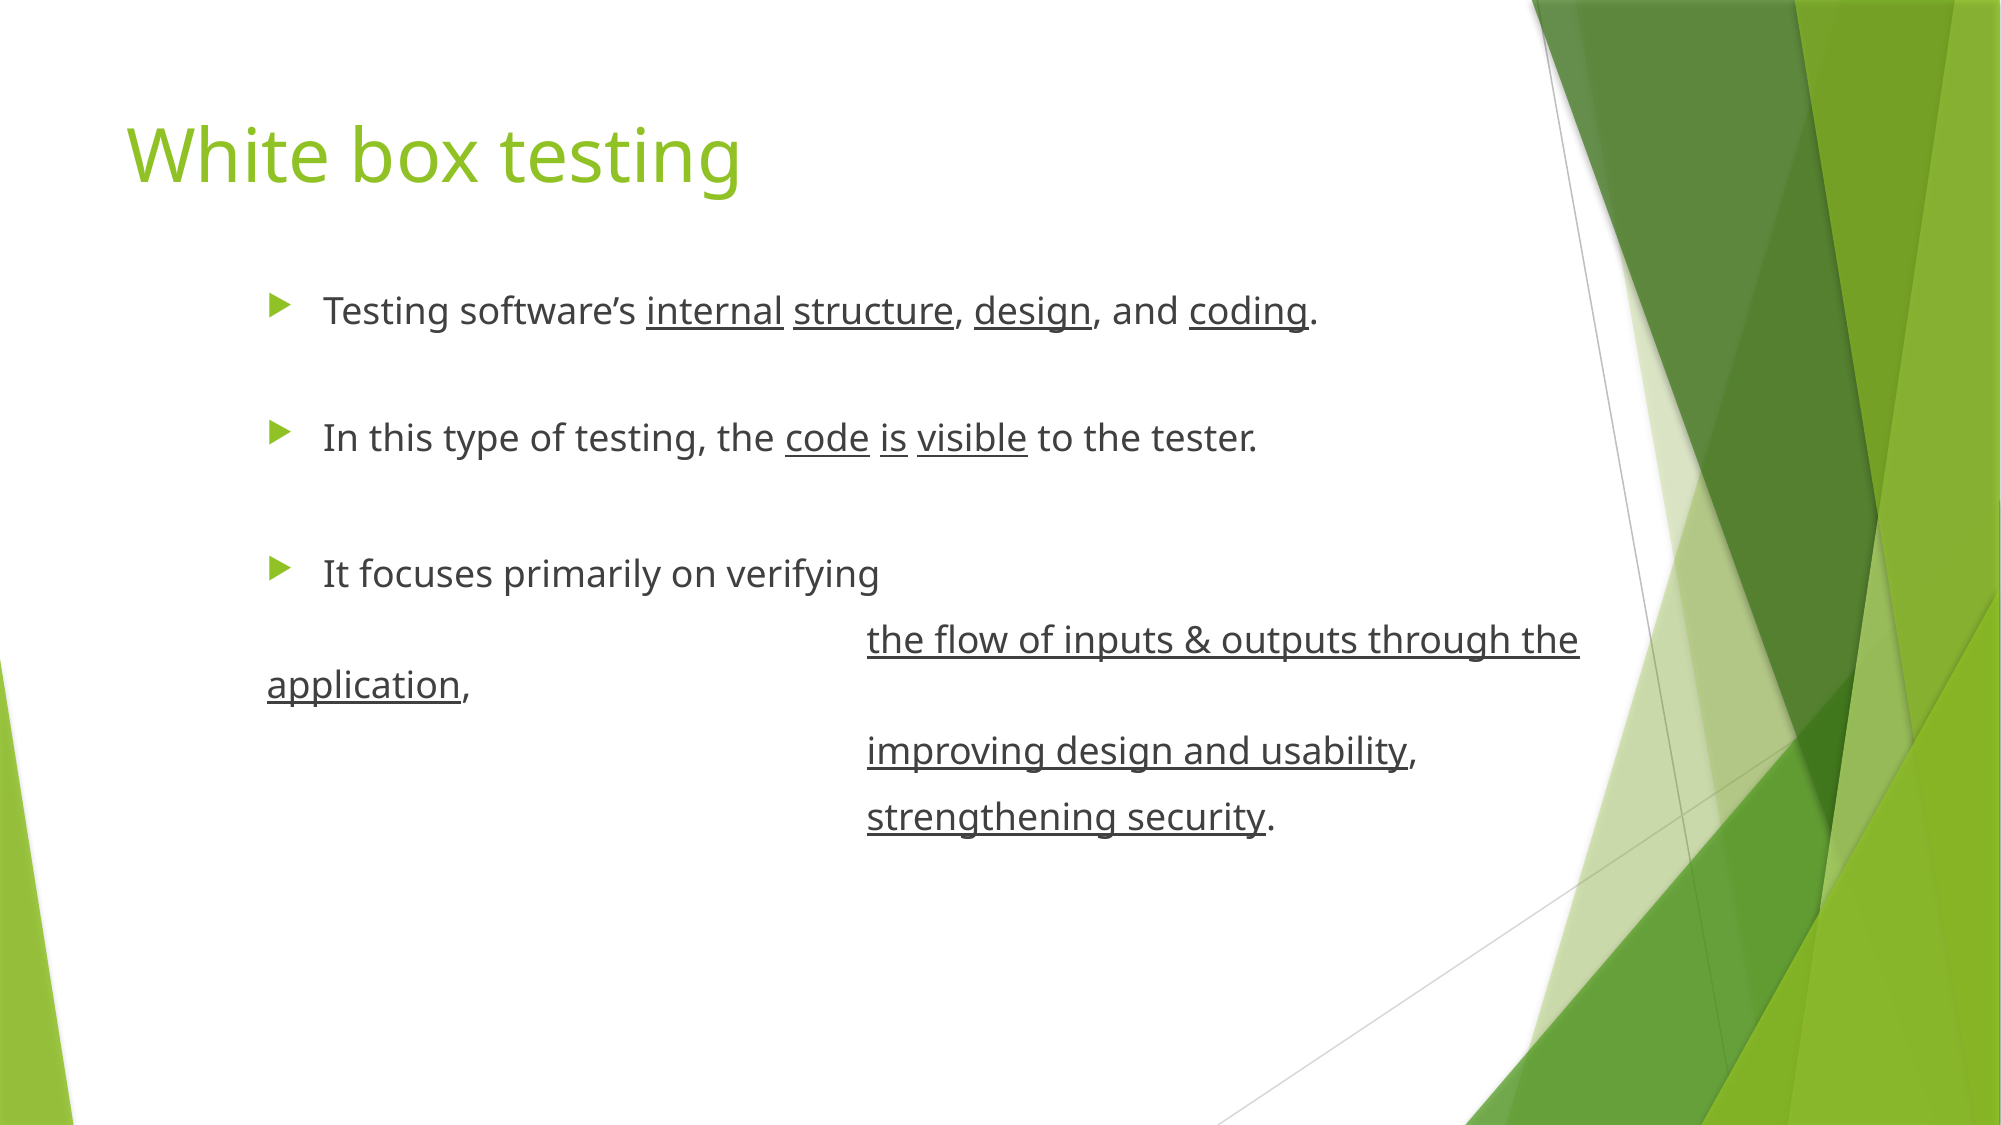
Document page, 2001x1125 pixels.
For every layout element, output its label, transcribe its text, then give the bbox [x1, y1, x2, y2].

title White box testing [111, 99, 1522, 317]
list Testing software’s internal structure, design, and coding. In this type of testing, the code is visible to the tester. It focuses primarily on verifying the flow of inputs & outputs through the application, improving design and usability, strengthening security. [251, 279, 1725, 1013]
